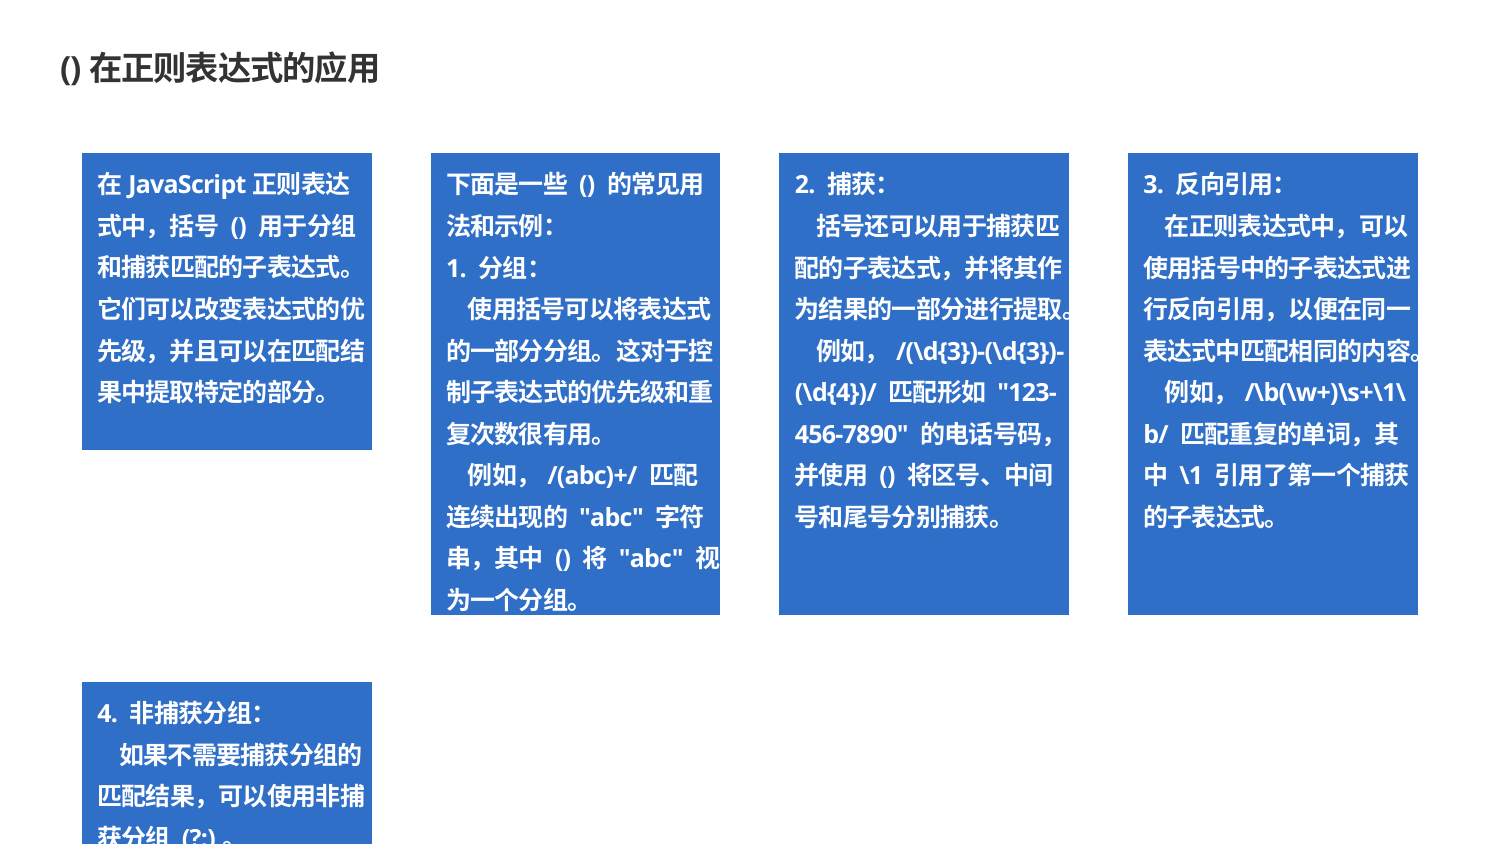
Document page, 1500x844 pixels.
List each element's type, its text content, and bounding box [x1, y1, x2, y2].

picture [82, 153, 372, 450]
picture [431, 153, 720, 615]
text_box ()在正则表达式的应用 [60, 37, 1440, 87]
picture [779, 153, 1069, 615]
picture [1128, 153, 1418, 615]
picture [82, 682, 372, 844]
